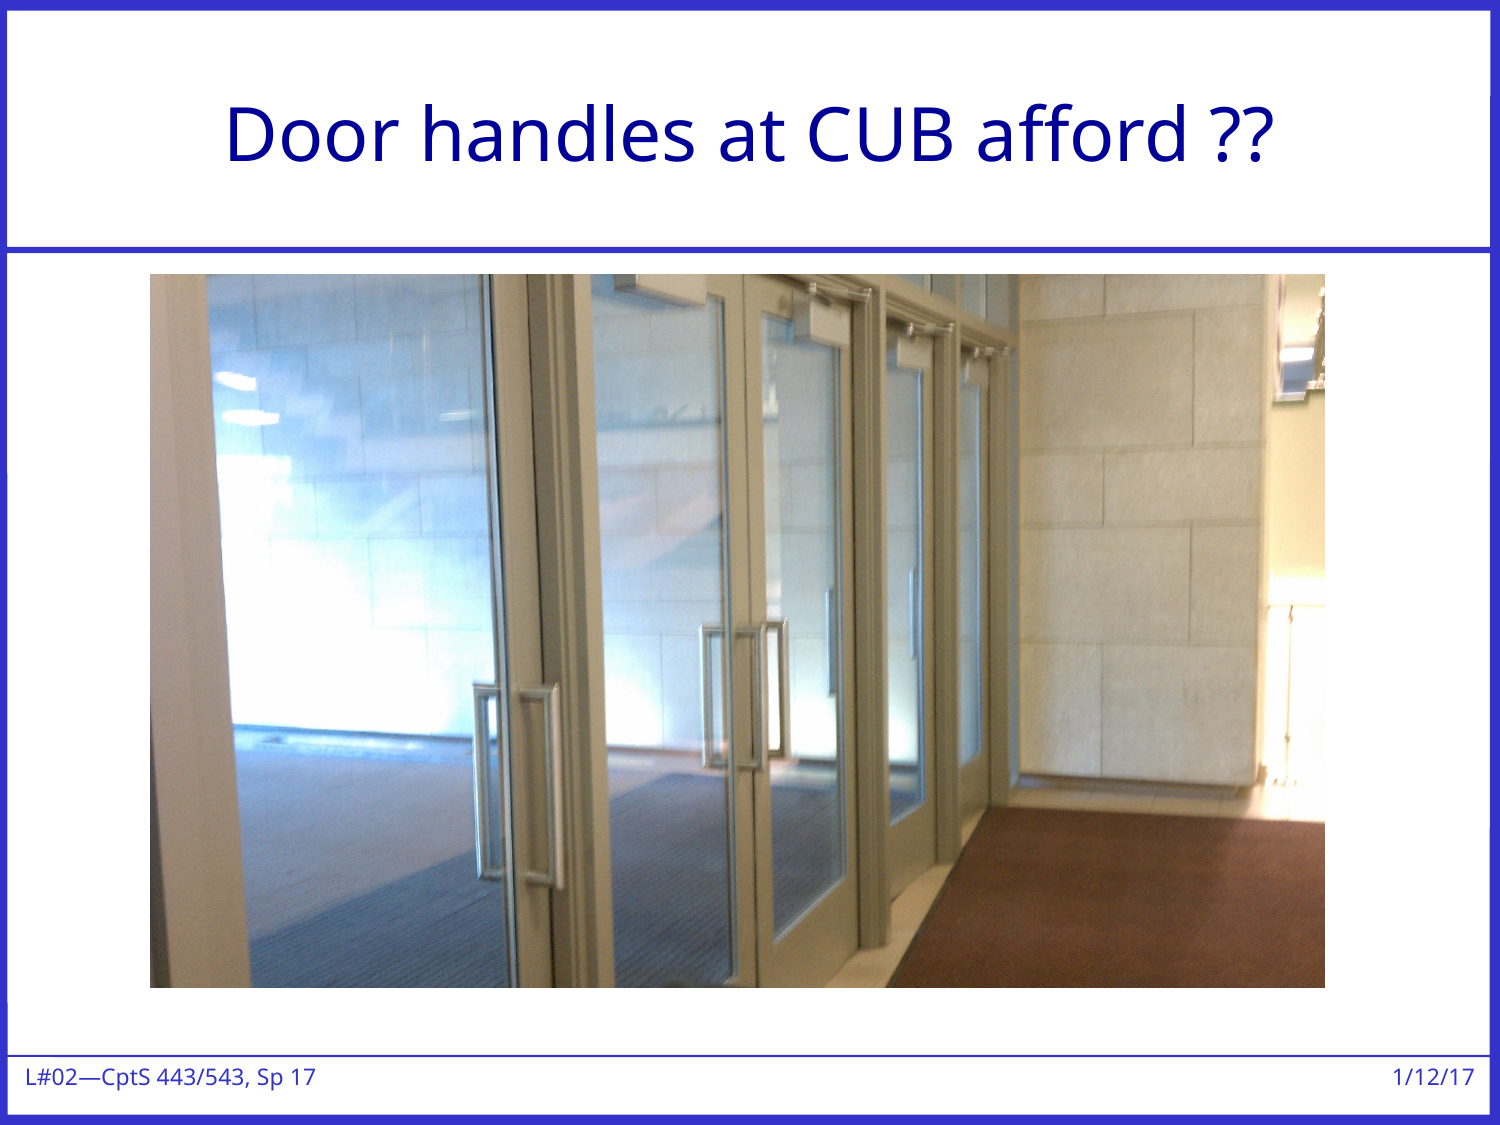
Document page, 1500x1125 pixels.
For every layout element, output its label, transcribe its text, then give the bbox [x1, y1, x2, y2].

title Door handles at CUB afford ?? [24, 24, 1476, 238]
picture [149, 274, 1326, 988]
